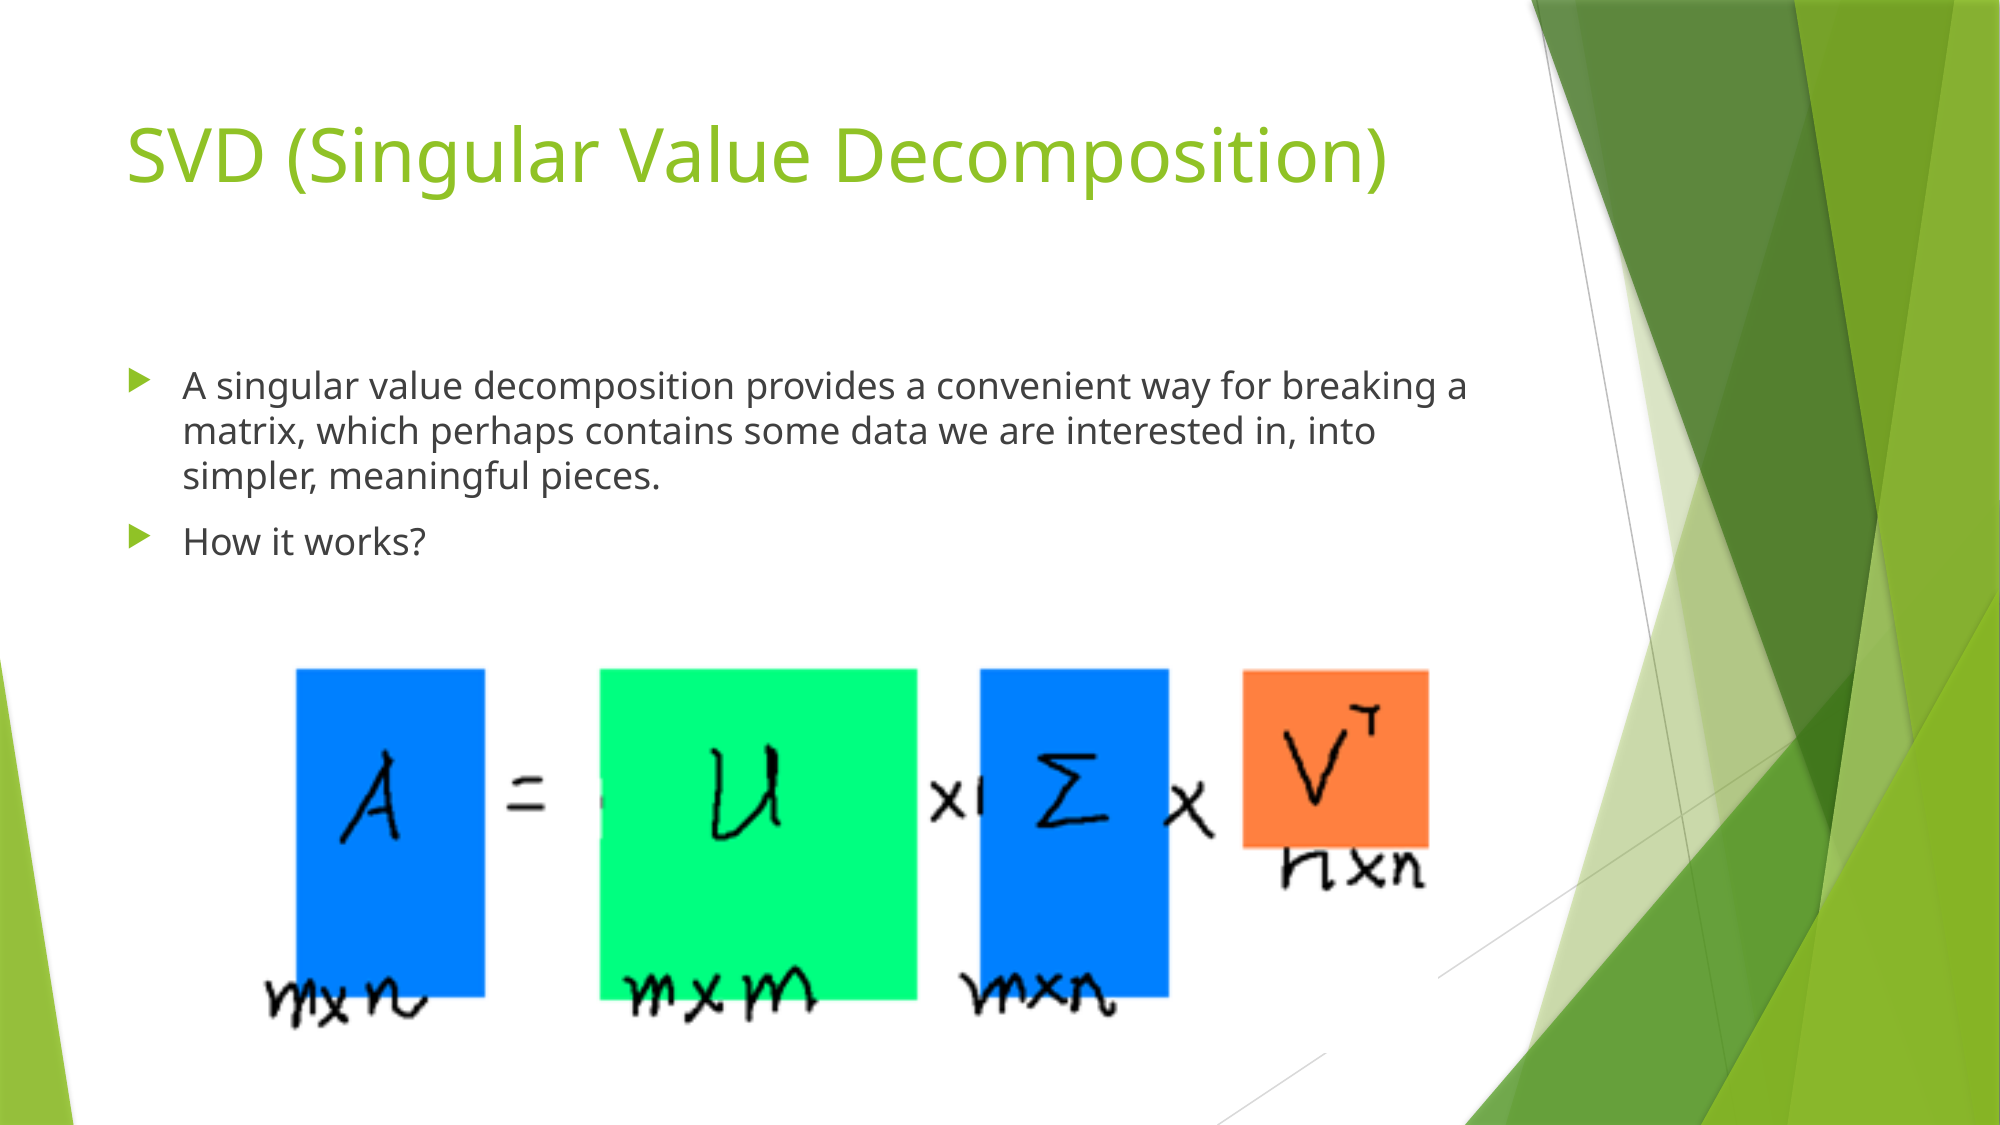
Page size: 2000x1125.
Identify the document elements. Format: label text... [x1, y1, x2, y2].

title SVD (Singular Value Decomposition) [111, 99, 1521, 317]
picture [236, 636, 1438, 1054]
list A singular value decomposition provides a convenient way for breaking a matrix, which perhaps contains some data we are interested in, into simpler, meaningful pieces. How it works? [111, 354, 1521, 992]
